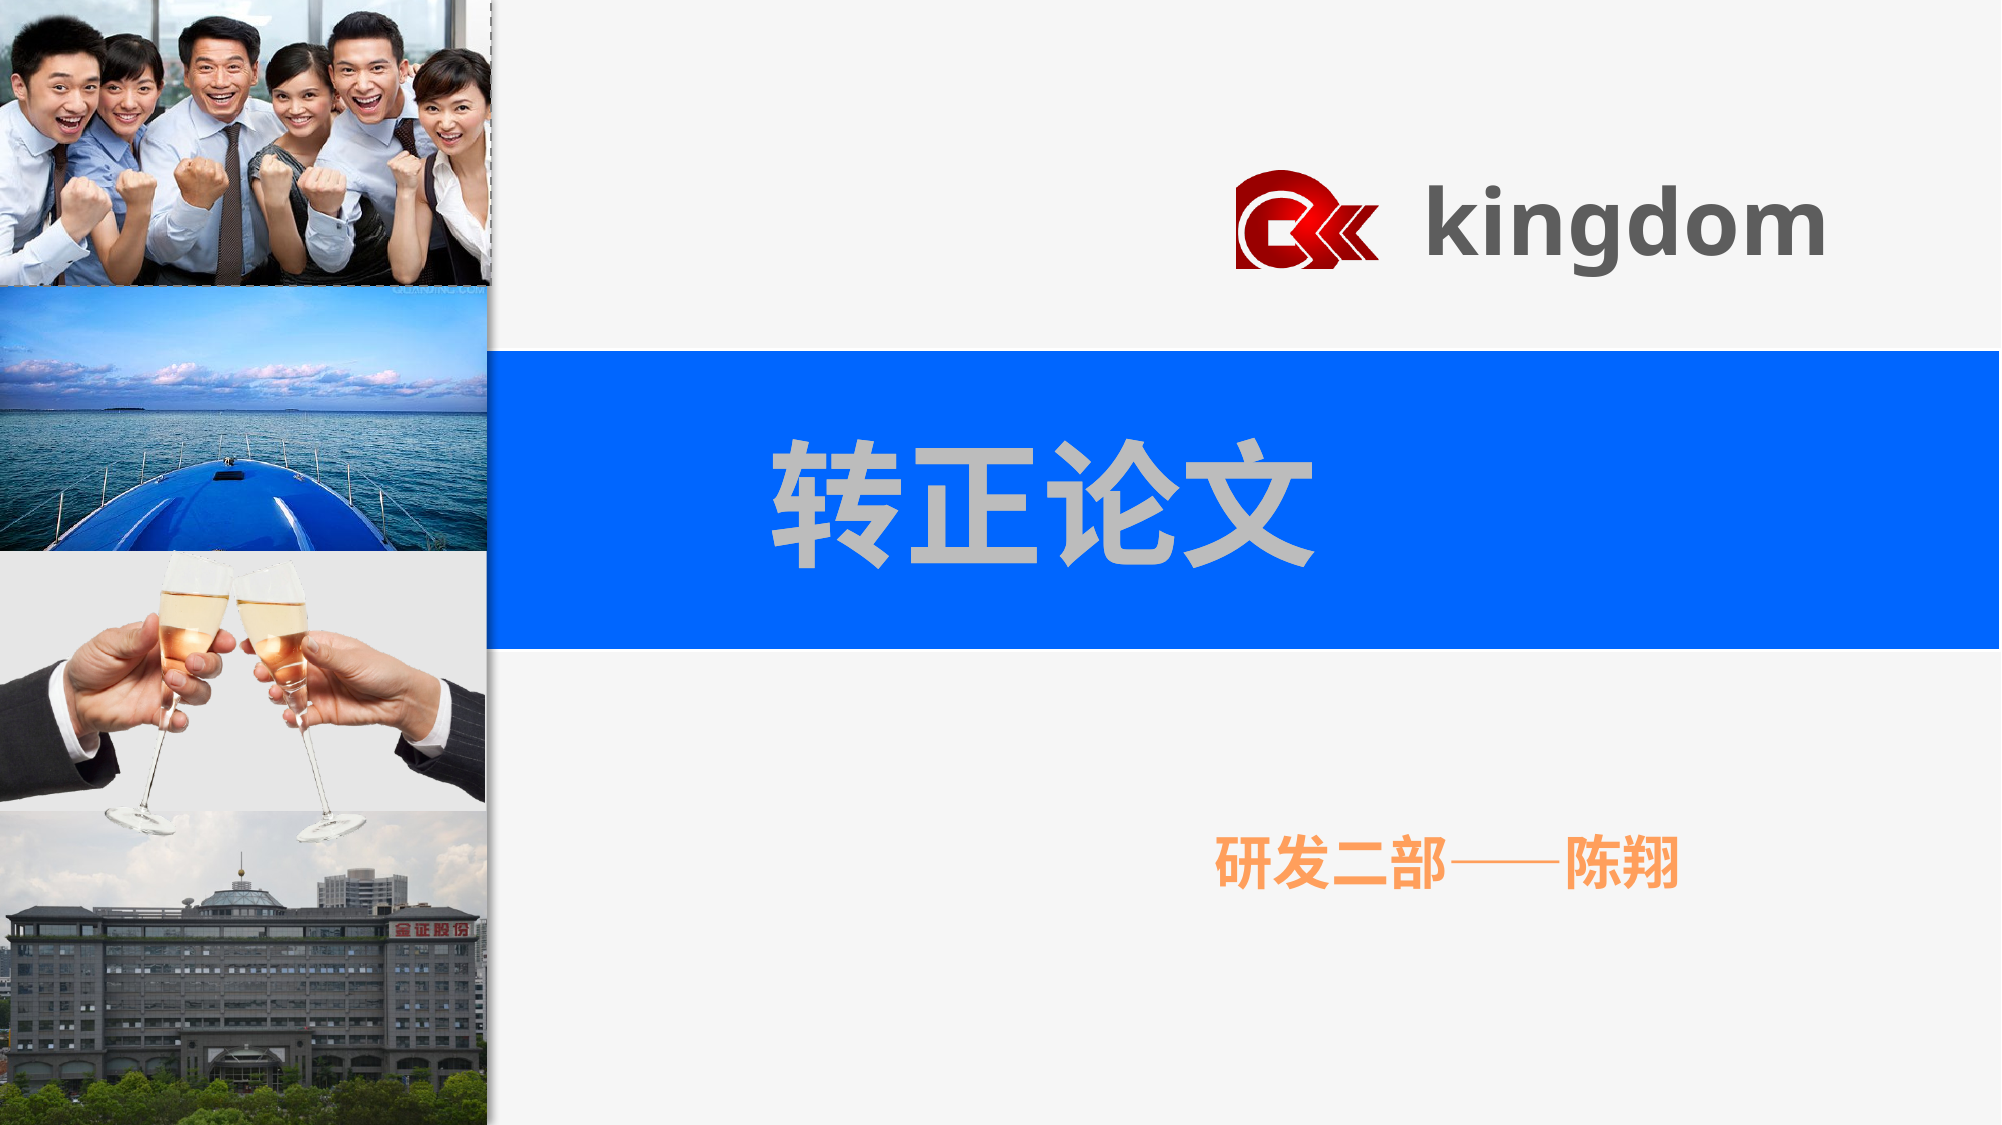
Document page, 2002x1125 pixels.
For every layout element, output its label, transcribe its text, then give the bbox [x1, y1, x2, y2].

picture [0, 0, 491, 1125]
picture [477, 540, 487, 546]
picture [1236, 170, 1379, 269]
text_box 转正论文 [753, 411, 1334, 591]
text_box 研发二部——陈翔 [986, 818, 1958, 904]
